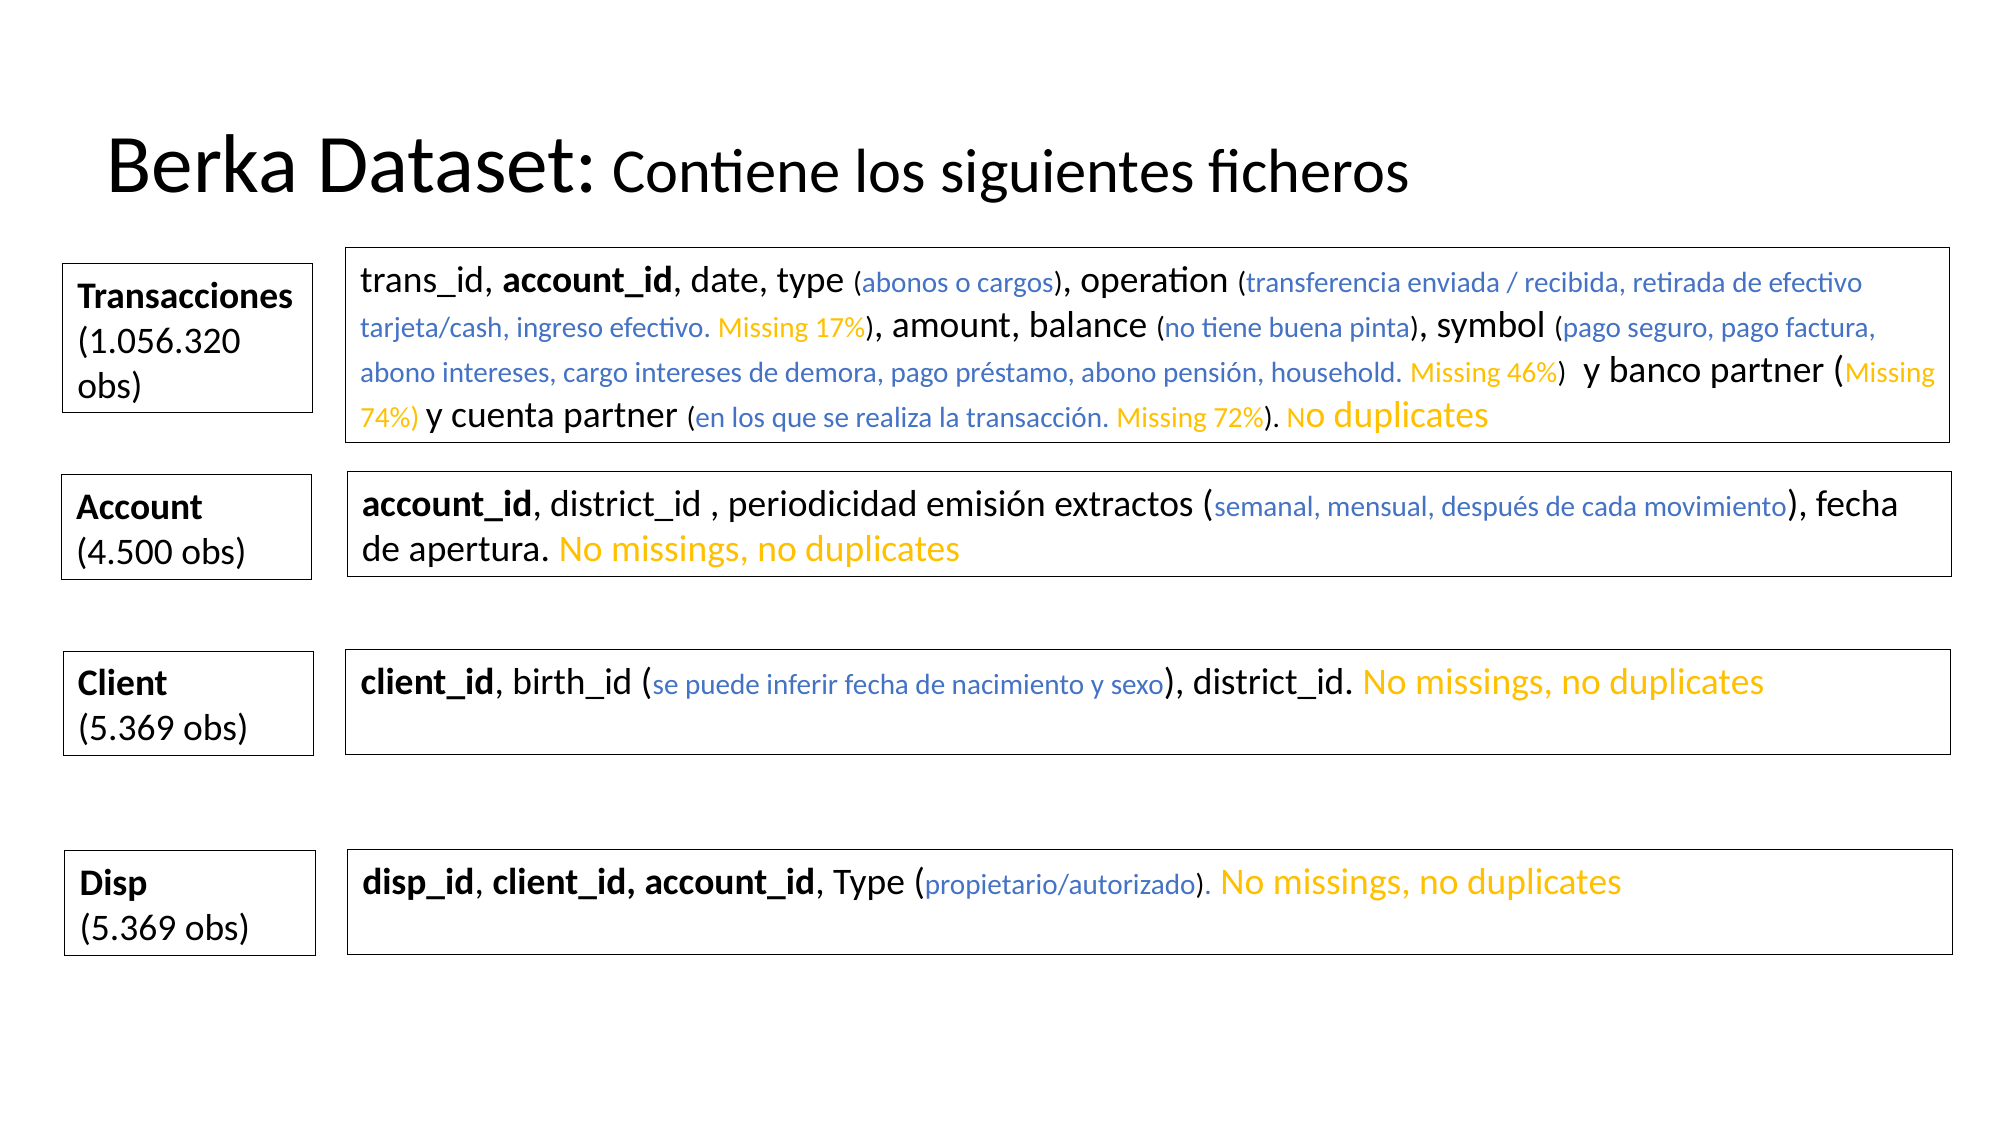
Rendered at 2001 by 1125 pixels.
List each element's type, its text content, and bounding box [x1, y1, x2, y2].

text_box client_id, birth_id (se puede inferir fecha de nacimiento y sexo), district_id. No missings, no duplicates [345, 649, 1951, 755]
text_box Transacciones (1.056.320 obs) [62, 263, 313, 413]
text_box Disp (5.369 obs) [64, 850, 316, 956]
text_box account_id, district_id , periodicidad emisión extractos (semanal, mensual, después de cada movimiento), fecha de apertura. No missings, no duplicates [347, 471, 1952, 577]
text_box Client (5.369 obs) [63, 651, 314, 756]
text_box trans_id, account_id, date, type (abonos o cargos), operation (transferencia enviada / recibida, retirada de efectivo tarjeta/cash, ingreso efectivo. Missing 17%), amount, balance (no tiene buena pinta), symbol (pago seguro, pago factura, abono intereses, cargo intereses de demora, pago préstamo, abono pensión, household. Missing 46%) y banco partner (Missing 74%) y cuenta partner (en los que se realiza la transacción. Missing 72%). No duplicates [345, 247, 1950, 443]
text_box Berka Dataset: Contiene los siguientes ficheros [91, 101, 1879, 217]
text_box Account (4.500 obs) [61, 474, 312, 580]
text_box disp_id, client_id, account_id, Type (propietario/autorizado). No missings, no duplicates [347, 849, 1953, 955]
